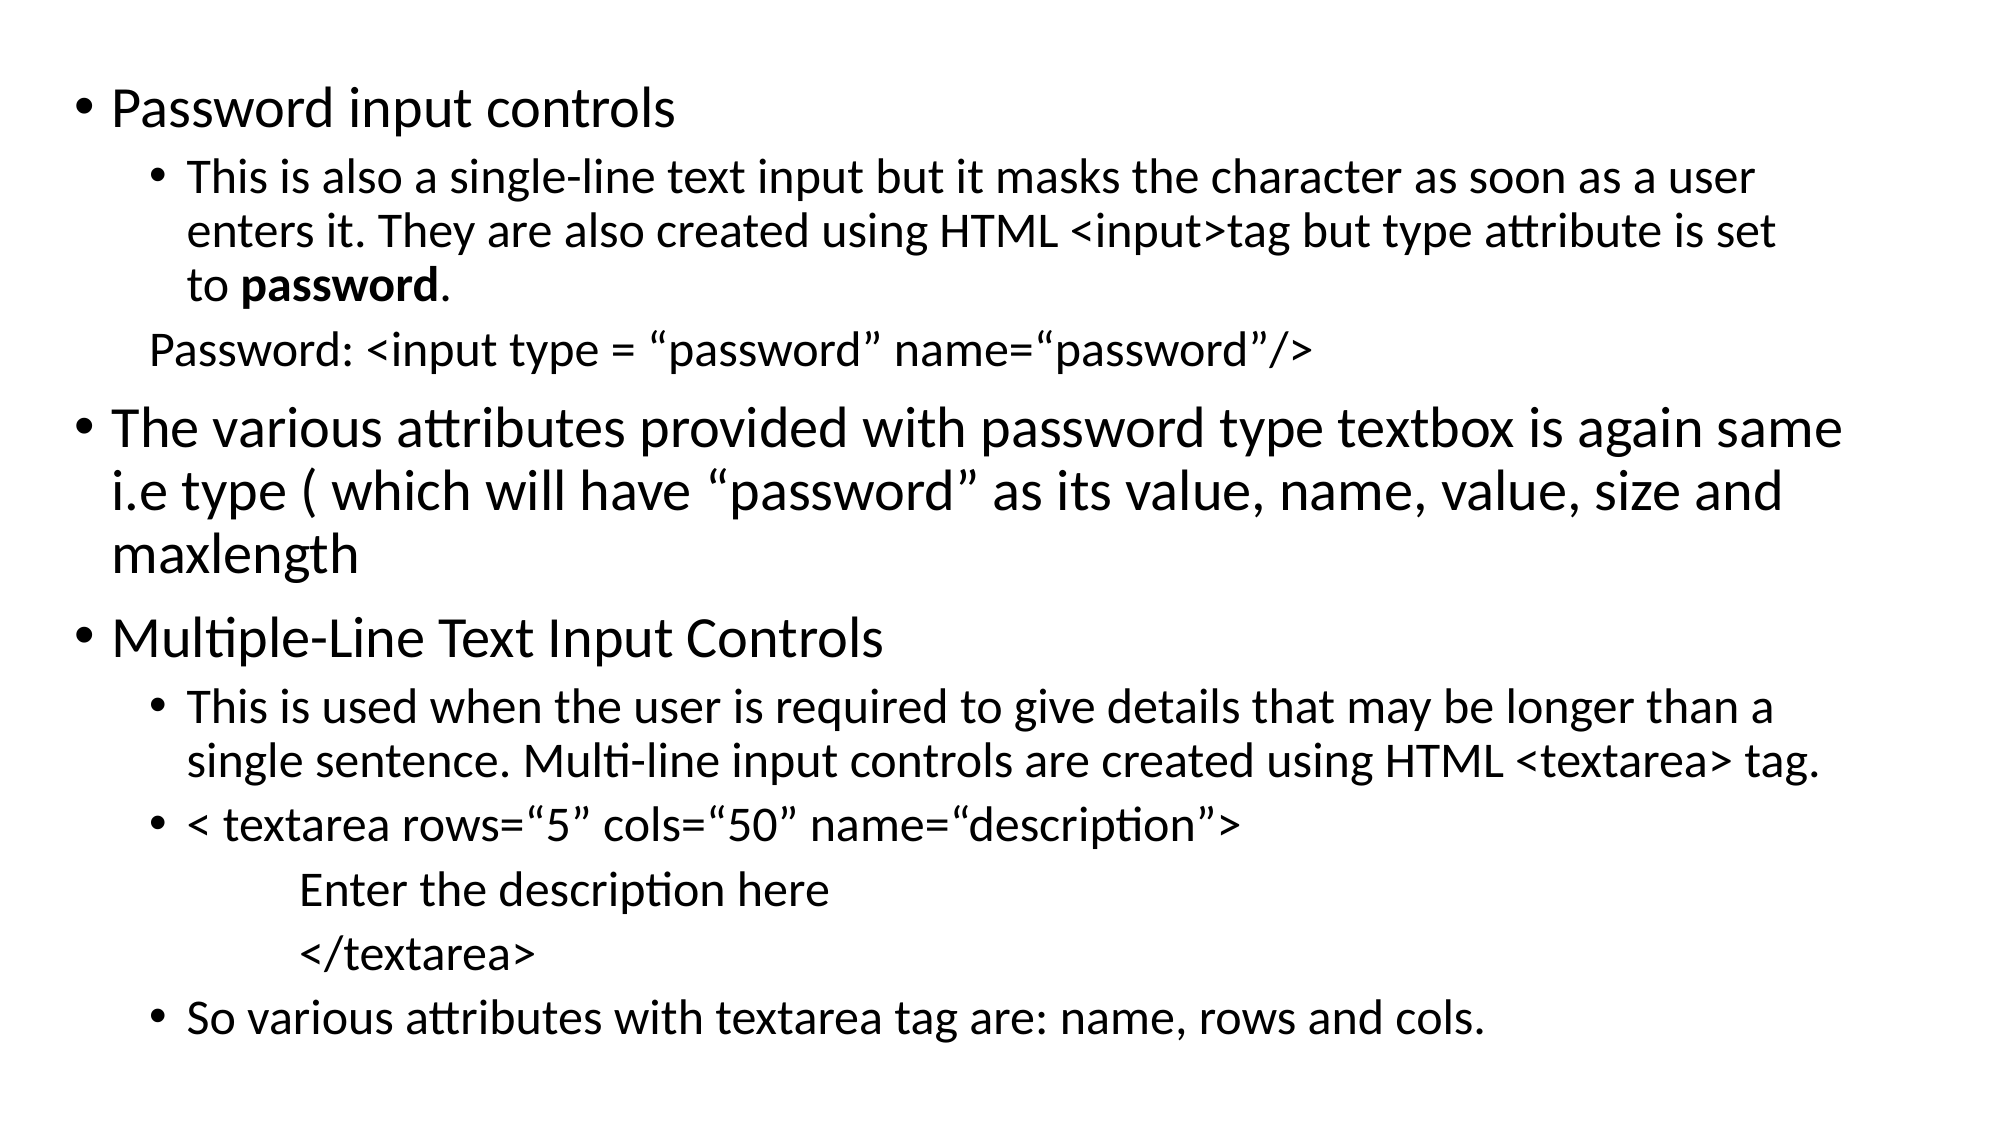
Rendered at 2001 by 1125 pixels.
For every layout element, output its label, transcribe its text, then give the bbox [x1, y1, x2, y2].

list Password input controls This is also a single-line text input but it masks the character as soon as a user enters it. They are also created using HTML <input>tag but type attribute is set to password. Password: <input type = “password” name=“password”/> The various attributes provided with password type textbox is again same i.e type ( which will have “password” as its value, name, value, size and maxlength Multiple-Line Text Input Controls This is used when the user is required to give details that may be longer than a single sentence. Multi-line input controls are created using HTML <textarea> tag. < textarea rows=“5” cols=“50” name=“description”> Enter the description here </textarea> So various attributes with textarea tag are: name, rows and cols. [59, 69, 1863, 1088]
